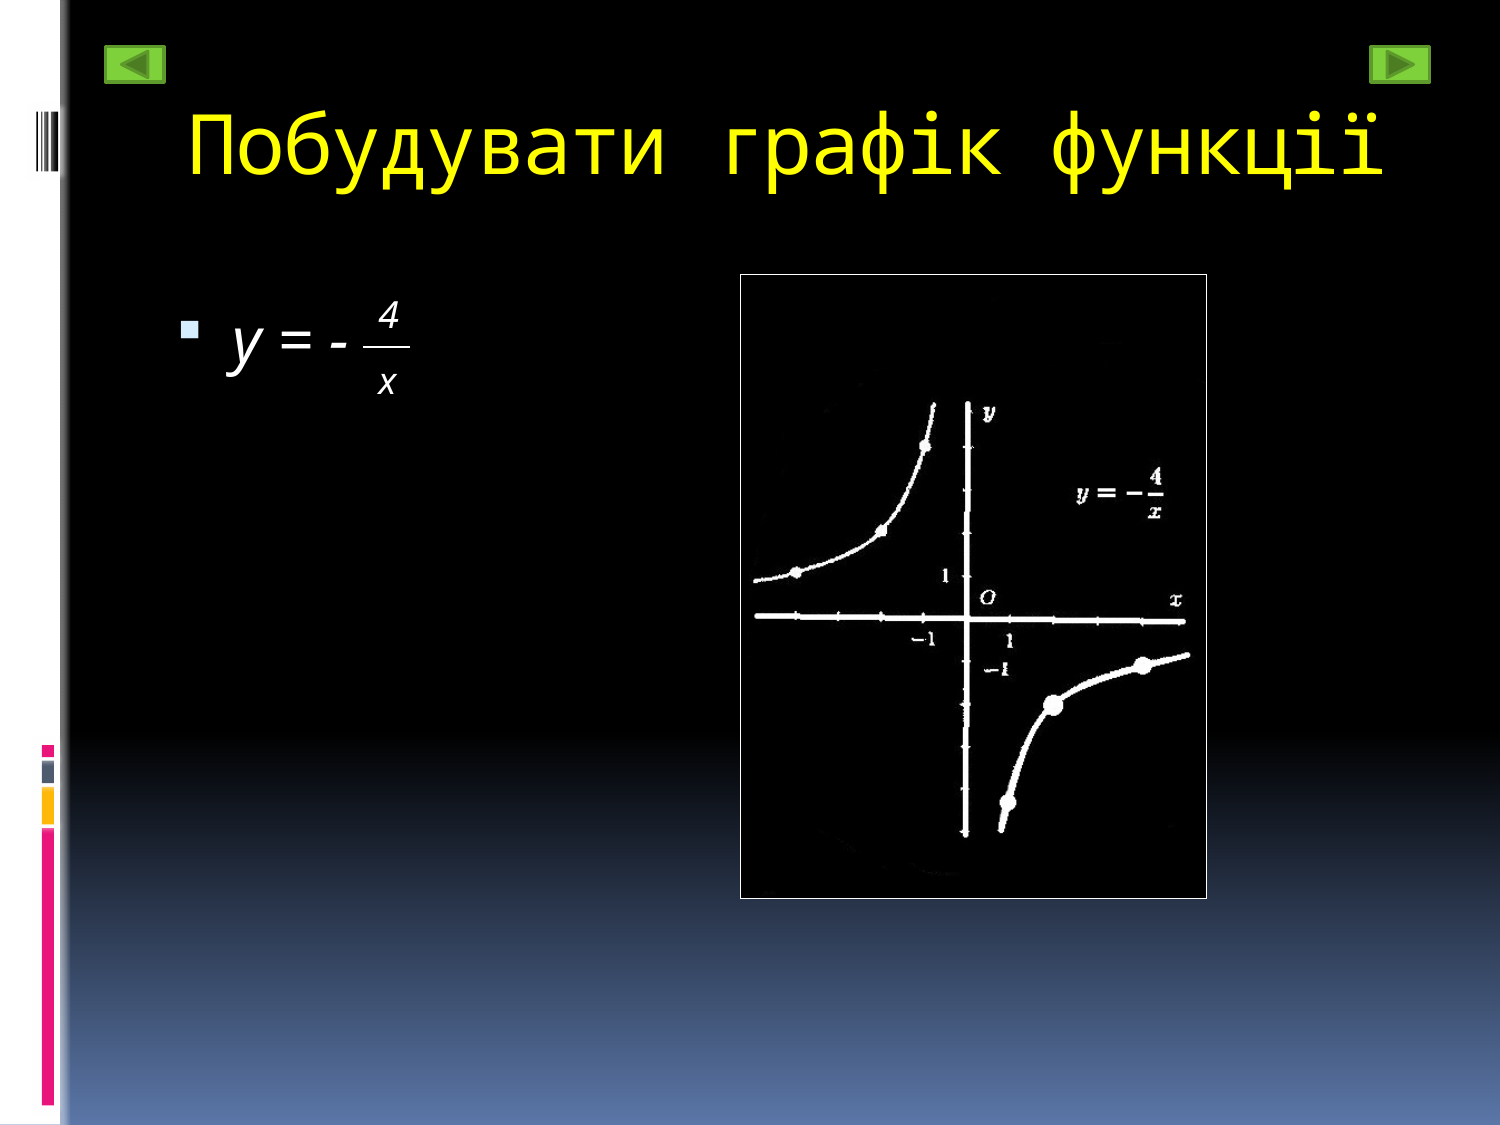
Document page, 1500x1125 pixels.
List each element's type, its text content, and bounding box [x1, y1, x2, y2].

table_cell x [363, 348, 410, 413]
text_box [104, 45, 166, 84]
table_header 4 [363, 281, 410, 346]
title Побудувати графік функції [150, 83, 1425, 234]
text_box [1369, 45, 1431, 84]
list y = - [150, 292, 1425, 1043]
picture [740, 274, 1208, 899]
